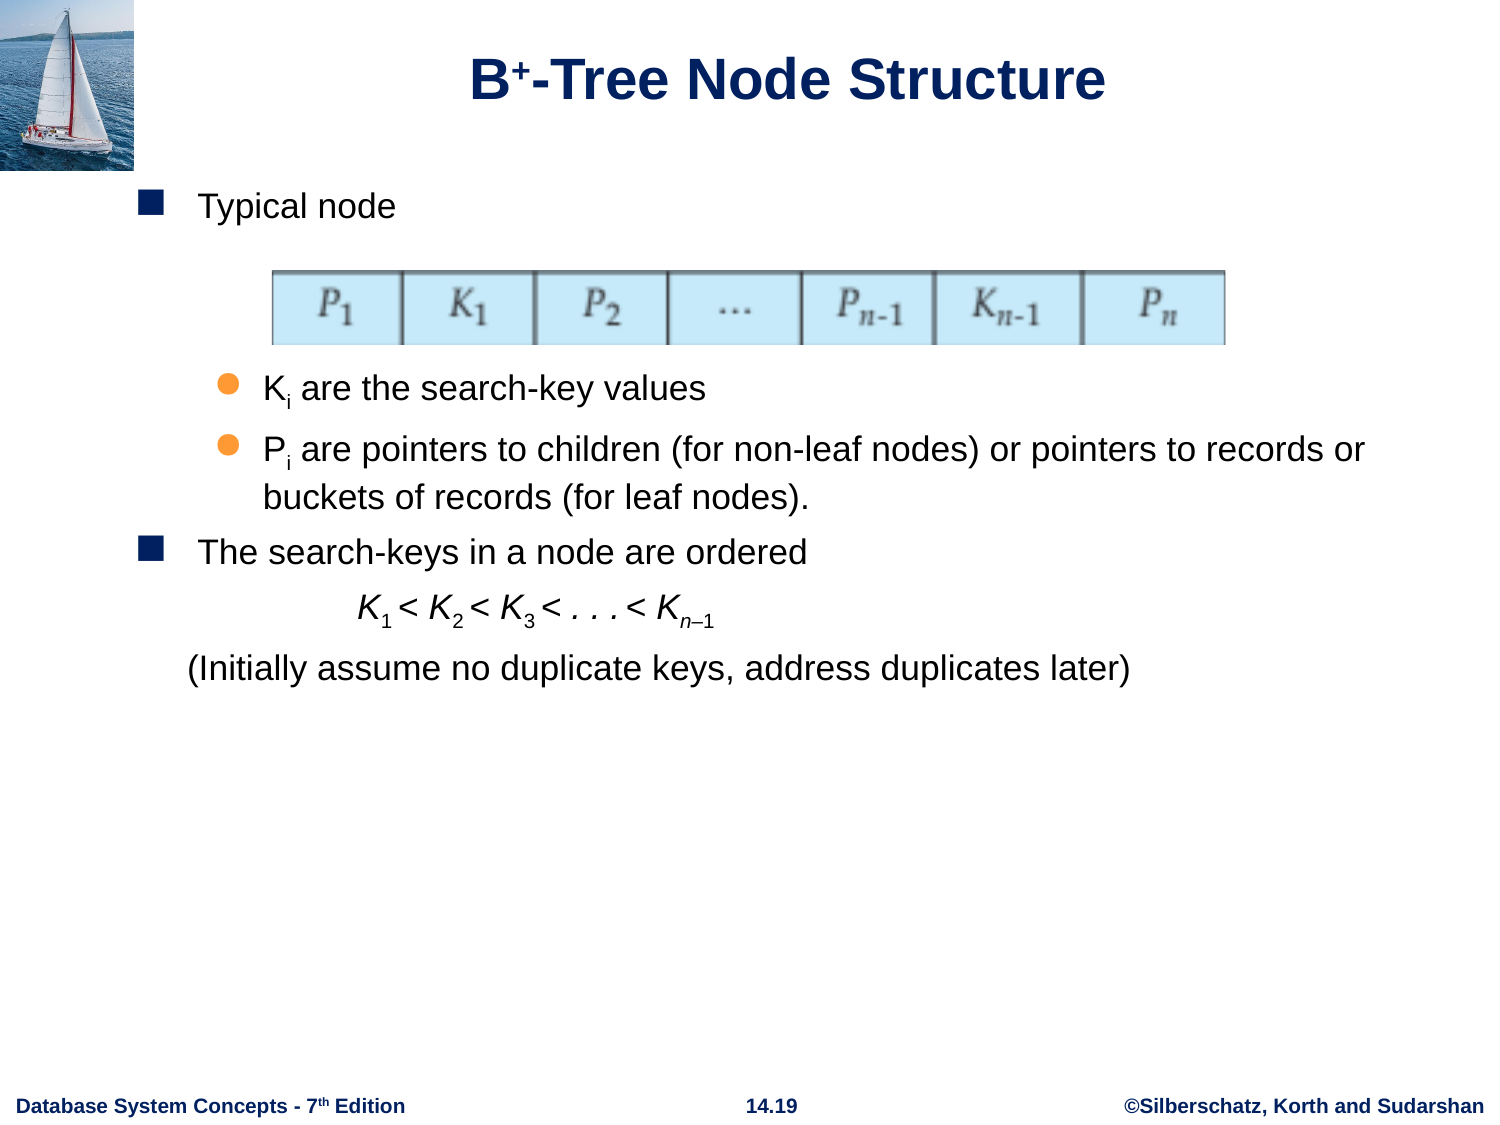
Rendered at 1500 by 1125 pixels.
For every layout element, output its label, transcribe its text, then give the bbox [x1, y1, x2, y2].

title B+-Tree Node Structure [125, 18, 1452, 120]
picture [0, 0, 134, 171]
picture [271, 270, 1226, 345]
list Typical node Ki are the search-key values Pi are pointers to children (for non-leaf nodes) or pointers to records or buckets of records (for leaf nodes). The search-keys in a node are ordered K1 < K2 < K3 < . . . < Kn–1 (Initially assume no duplicate keys, address duplicates later) [126, 175, 1397, 1039]
